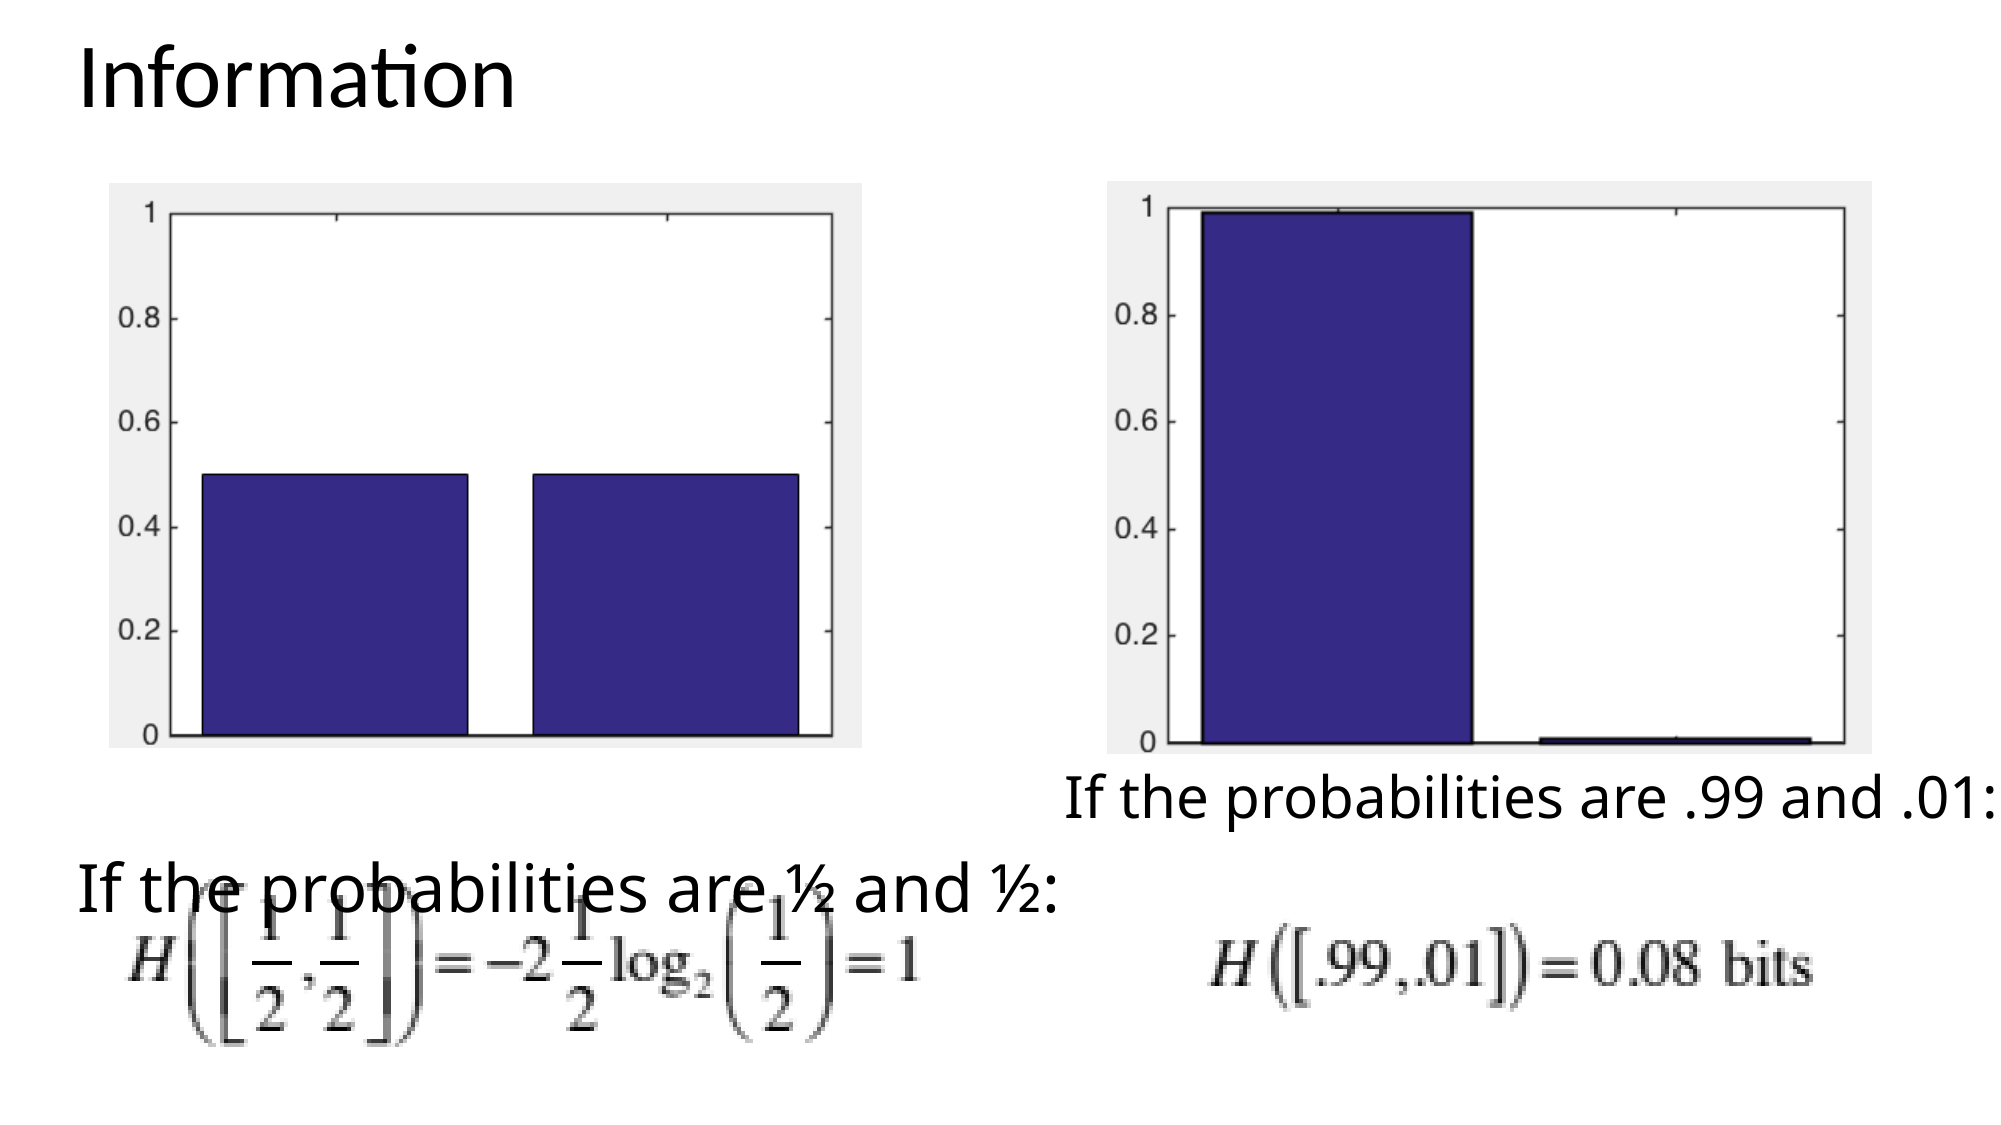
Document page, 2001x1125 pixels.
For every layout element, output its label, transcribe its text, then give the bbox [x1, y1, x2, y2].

title Information [62, 29, 1953, 205]
picture [109, 183, 862, 748]
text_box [1200, 906, 1821, 1018]
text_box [117, 867, 921, 1057]
picture [1106, 181, 1872, 754]
list If we had many events, with probabilities [p1,…,pM], what is their mean information? If there are only 2 events (binary) with probabilities p and 1-p, If the probabilities are ½ and ½: [62, 205, 1953, 910]
text_box If the probabilities are .99 and .01: [1049, 753, 2000, 838]
